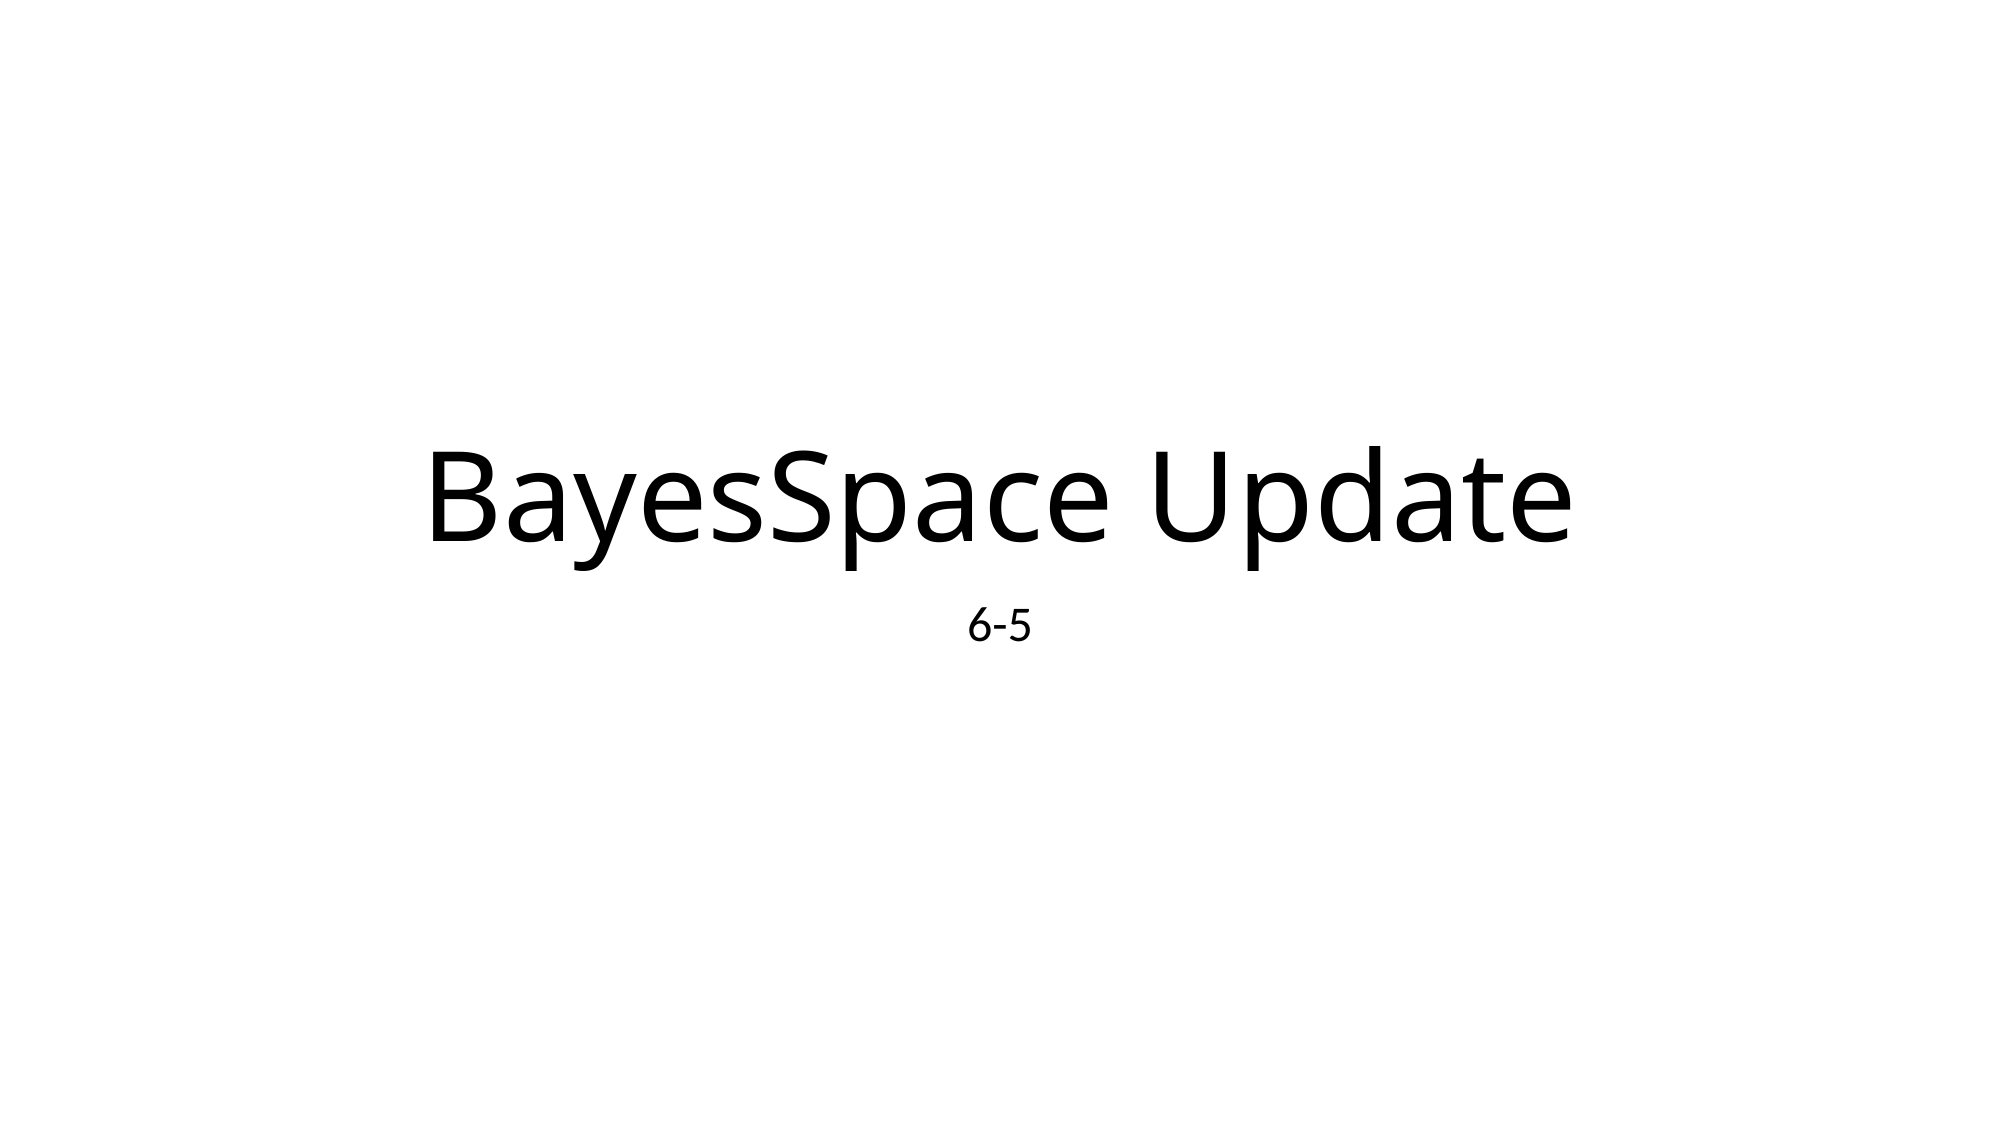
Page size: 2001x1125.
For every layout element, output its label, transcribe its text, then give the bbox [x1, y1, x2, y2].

subtitle 6-5 [249, 590, 1750, 863]
title BayesSpace Update [249, 184, 1750, 576]
